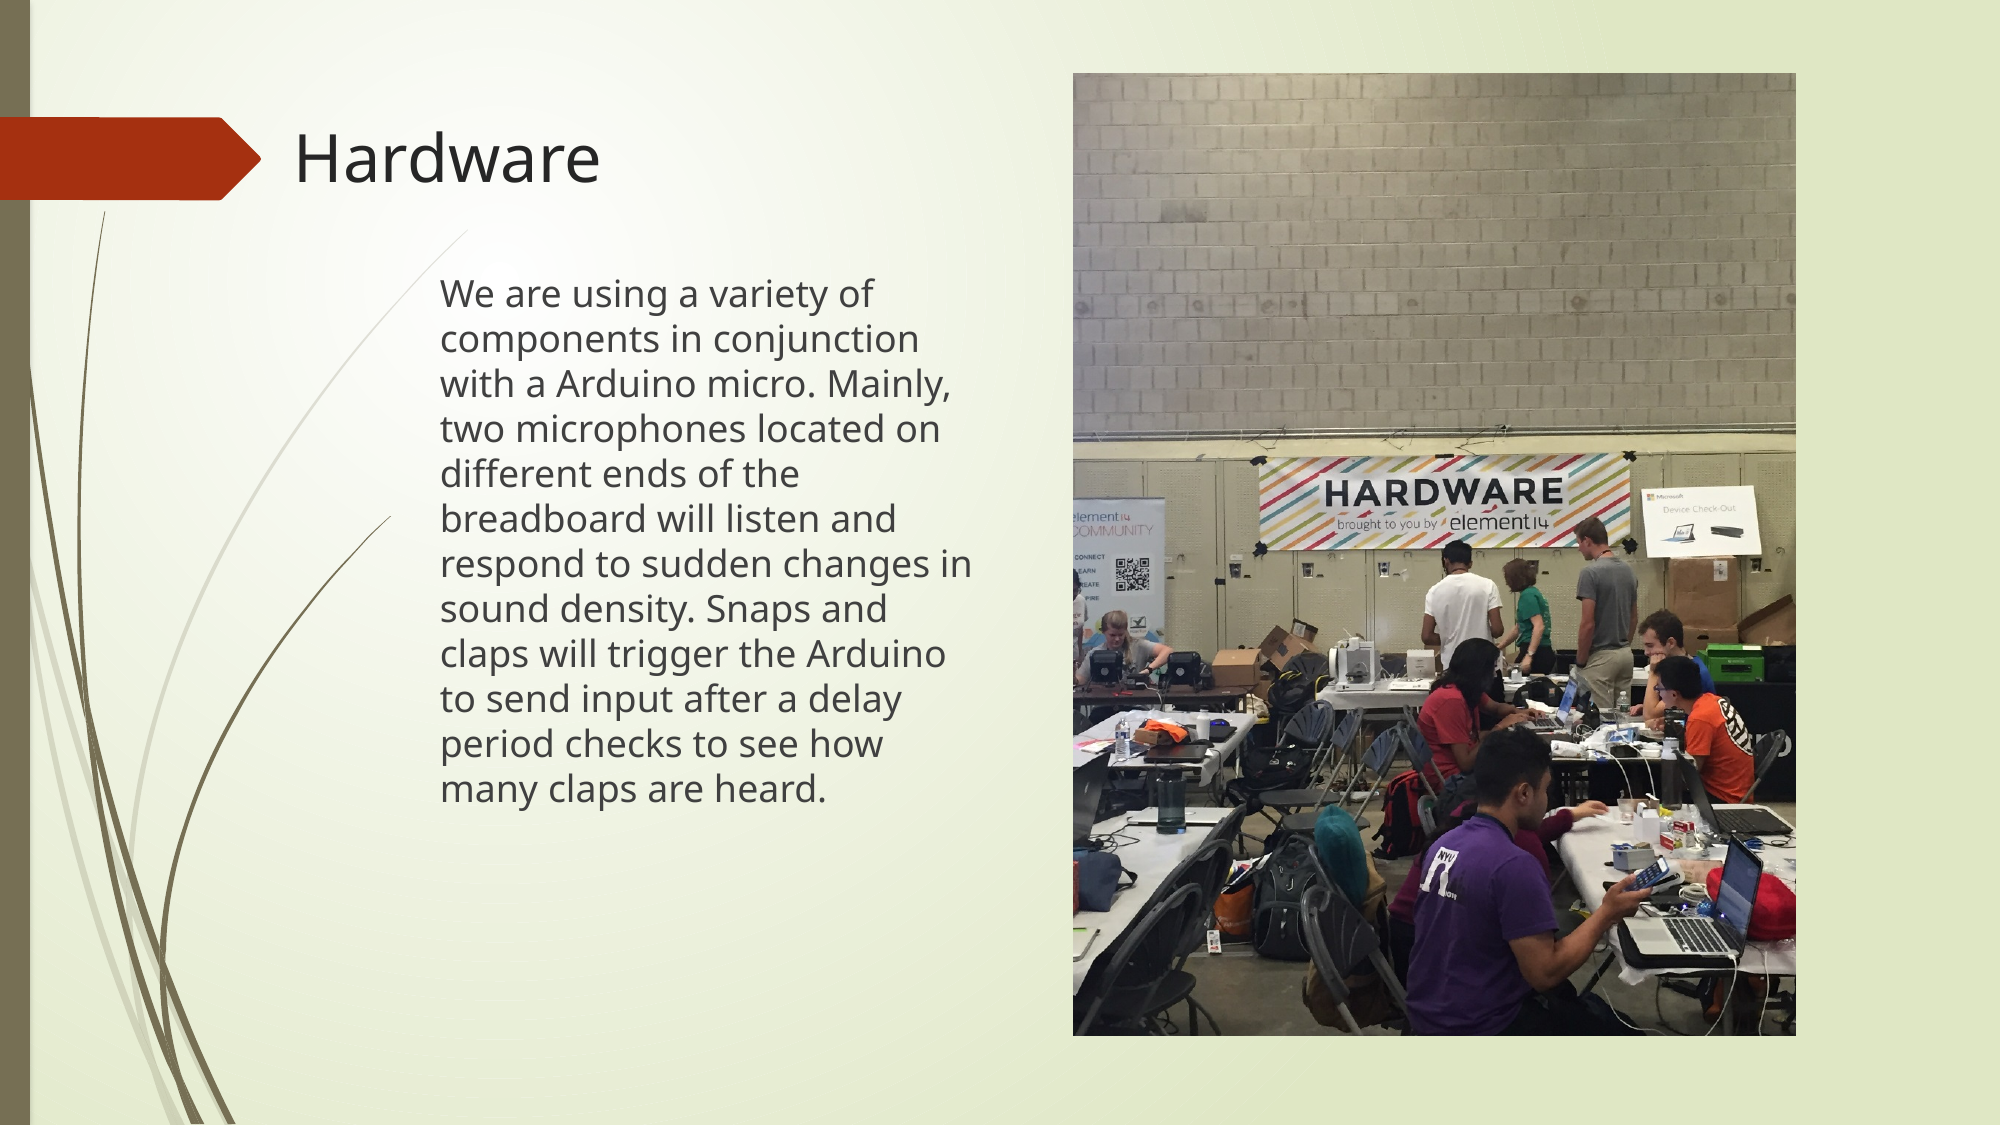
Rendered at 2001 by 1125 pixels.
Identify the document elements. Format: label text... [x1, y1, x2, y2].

list We are using a variety of components in conjunction with a Arduino micro. Mainly, two microphones located on different ends of the breadboard will listen and respond to sudden changes in sound density. Snaps and claps will trigger the Arduino to send input after a delay period checks to see how many claps are heard. [424, 262, 1000, 962]
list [1073, 72, 1796, 1037]
title Hardware [278, 15, 1000, 204]
